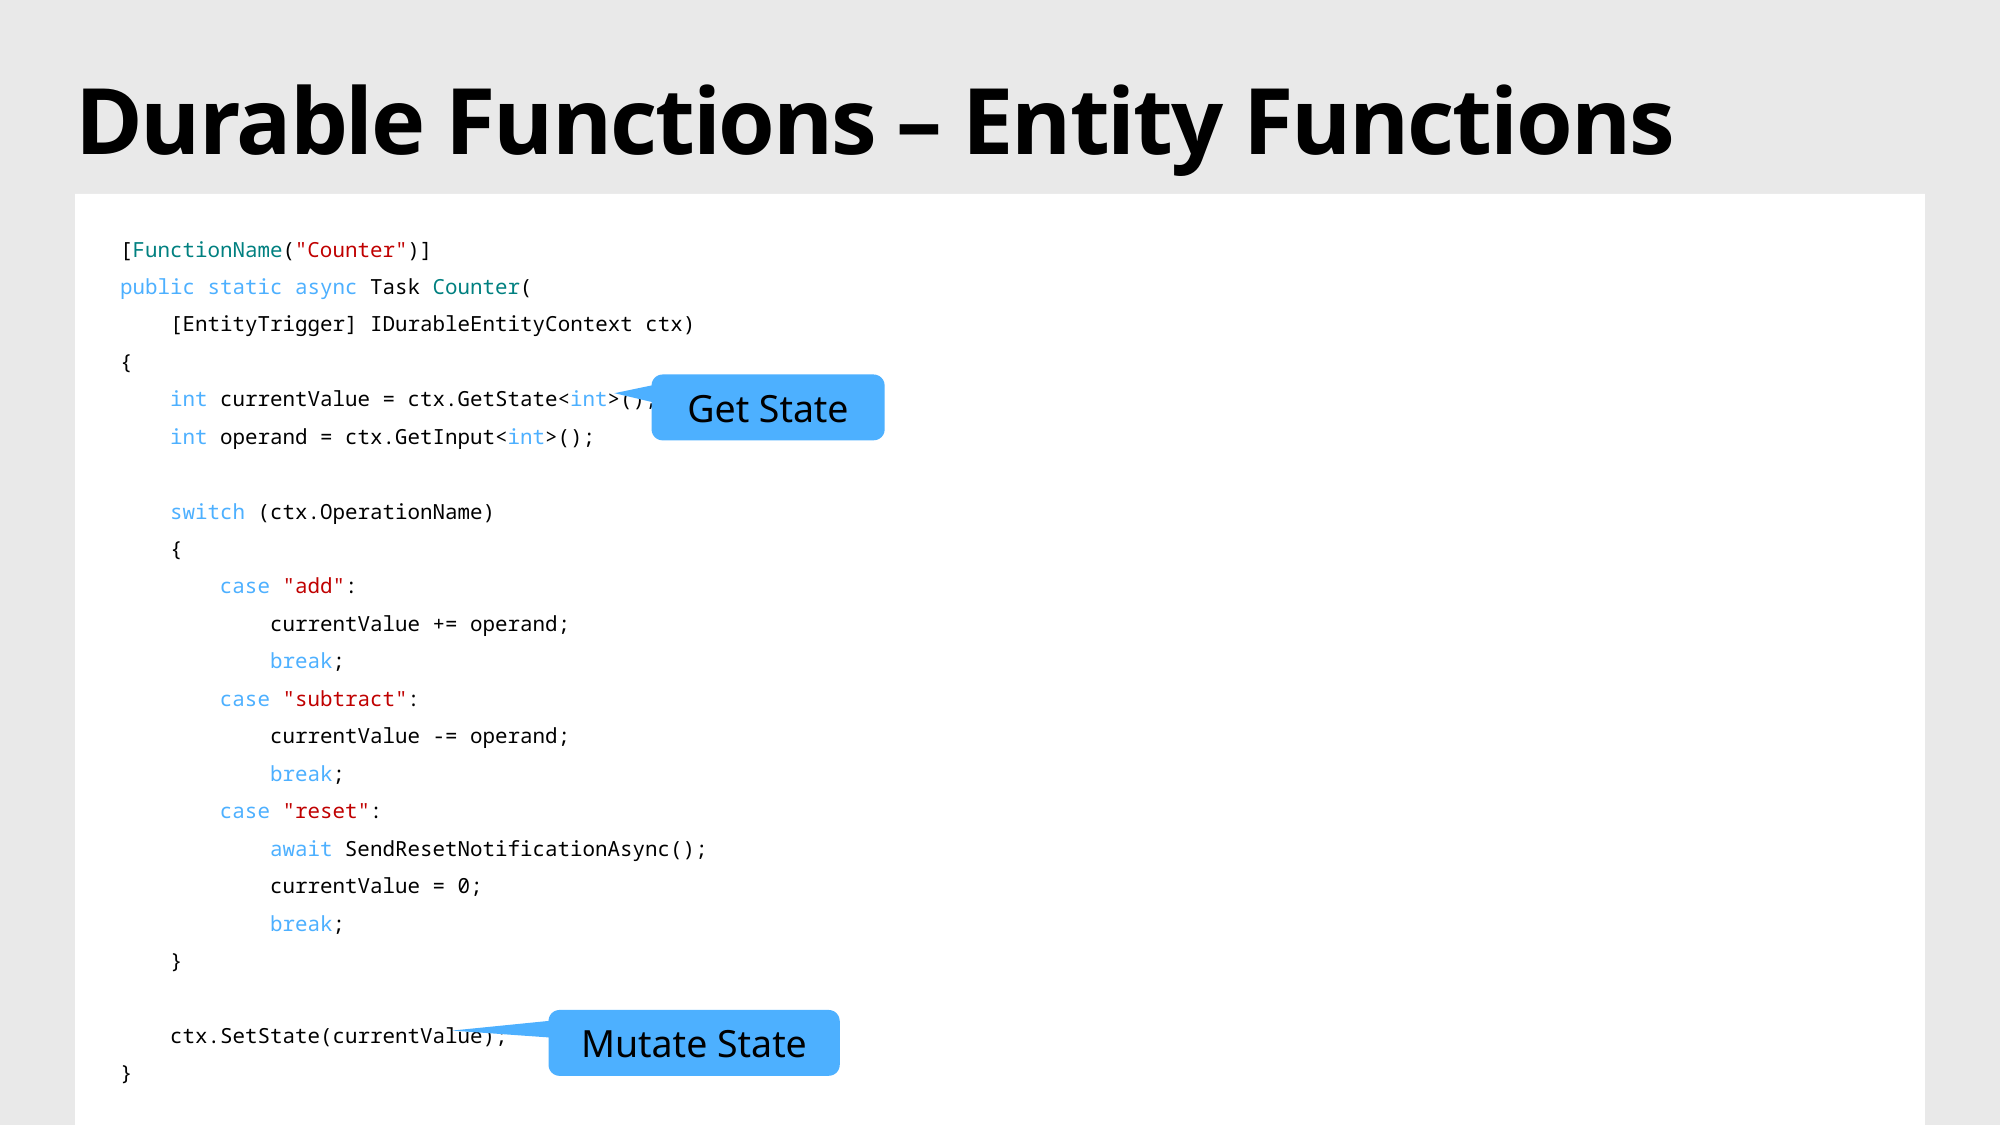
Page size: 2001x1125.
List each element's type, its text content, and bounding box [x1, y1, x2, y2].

list [FunctionName("Counter")] public static async Task Counter( [EntityTrigger] IDurableEntityContext ctx) { int currentValue = ctx.GetState<int>(); int operand = ctx.GetInput<int>(); switch (ctx.OperationName) { case "add": currentValue += operand; break; case "subtract": currentValue -= operand; break; case "reset": await SendResetNotificationAsync(); currentValue = 0; break; } ctx.SetState(currentValue); } [75, 194, 1925, 1125]
text_box Get State [614, 374, 885, 441]
text_box Mutate State [452, 1009, 840, 1076]
title Durable Functions – Entity Functions [75, 75, 1925, 194]
